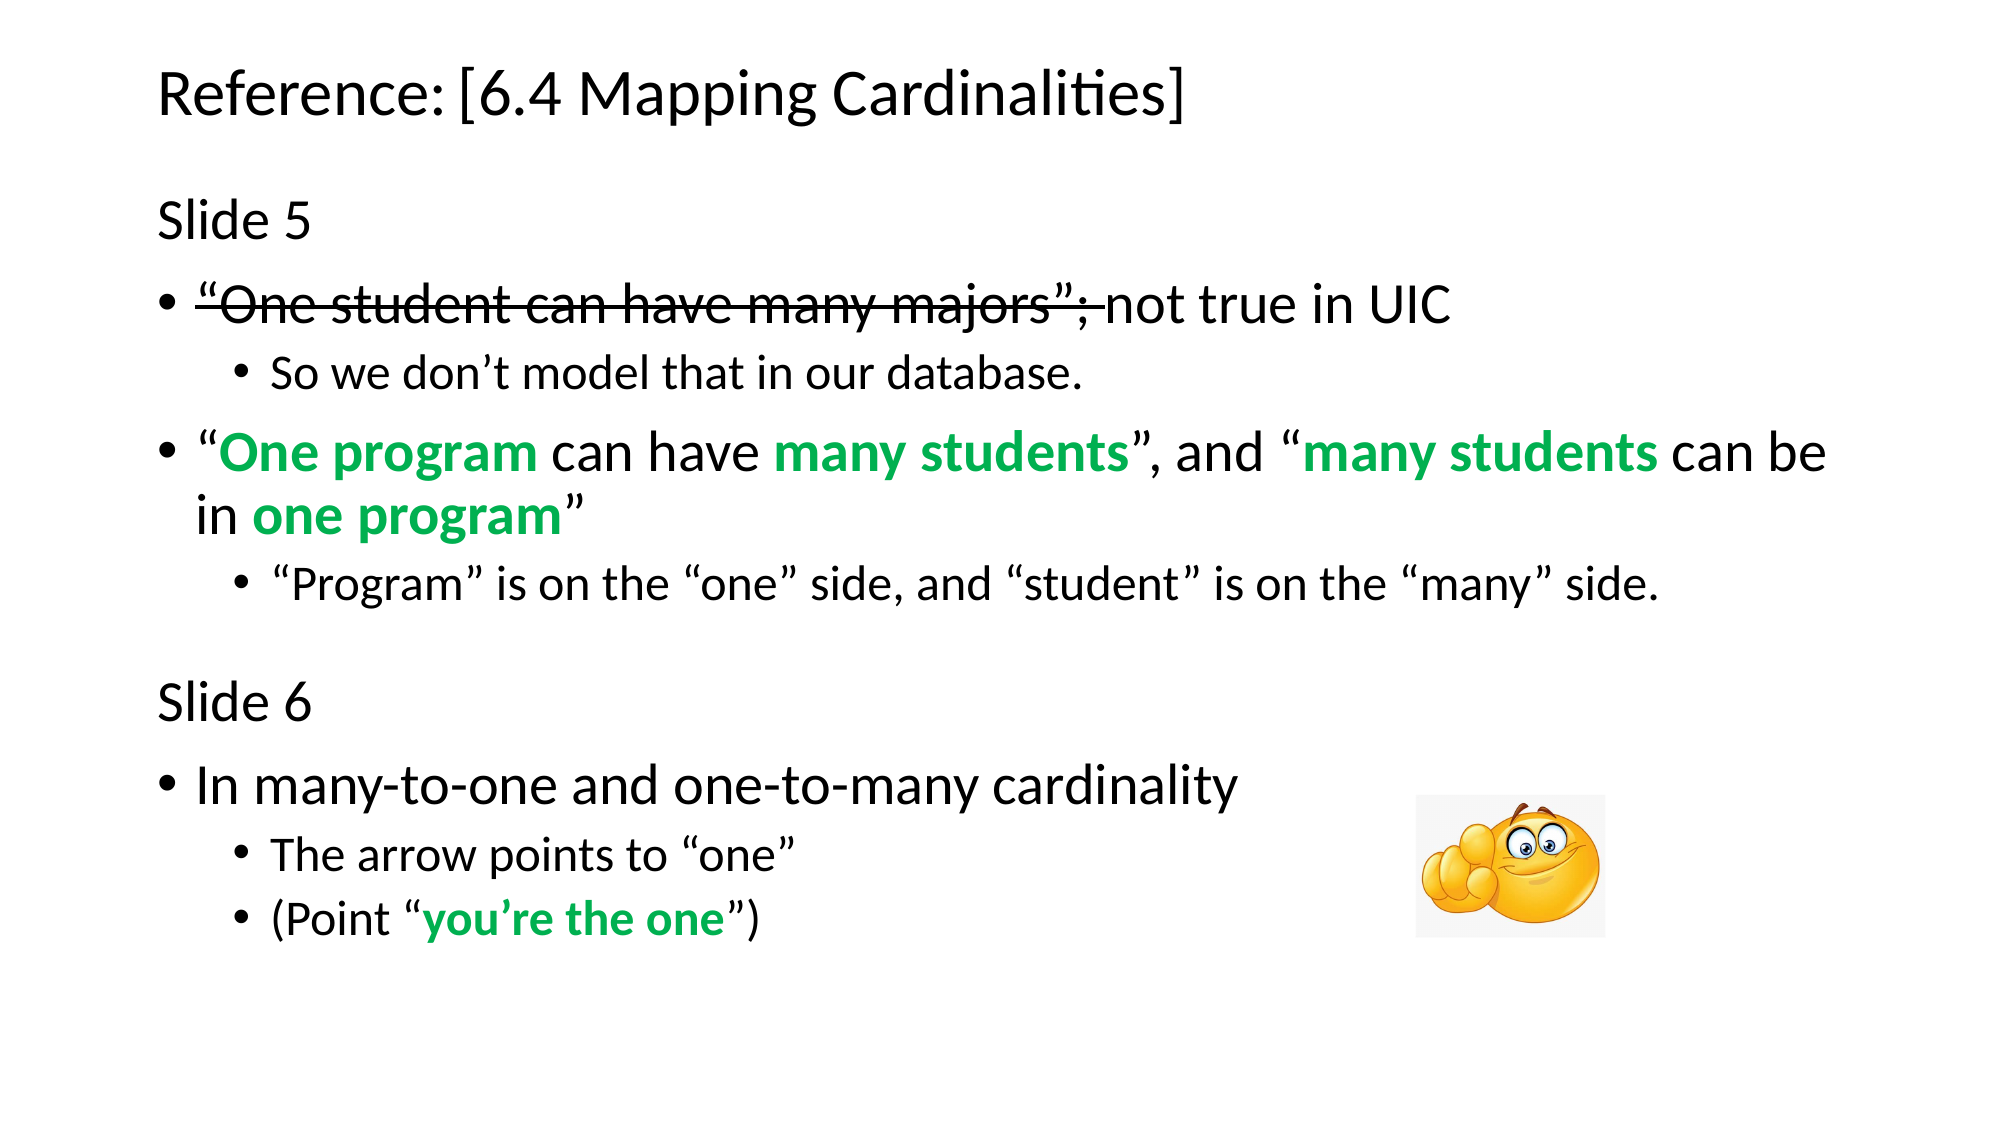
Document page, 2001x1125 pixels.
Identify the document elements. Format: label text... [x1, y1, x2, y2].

text_box Reference: [6.4 Mapping Cardinalities] Slide 5 “One student can have many majors”; not true in UIC So we don’t model that in our database. “One program can have many students”, and “many students can be in one program” “Program” is on the “one” side, and “student” is on the “many” side. Slide 6 In many-to-one and one-to-many cardinality The arrow points to “one” (Point “you’re the one”) [142, 50, 1863, 1043]
picture [1415, 794, 1606, 938]
